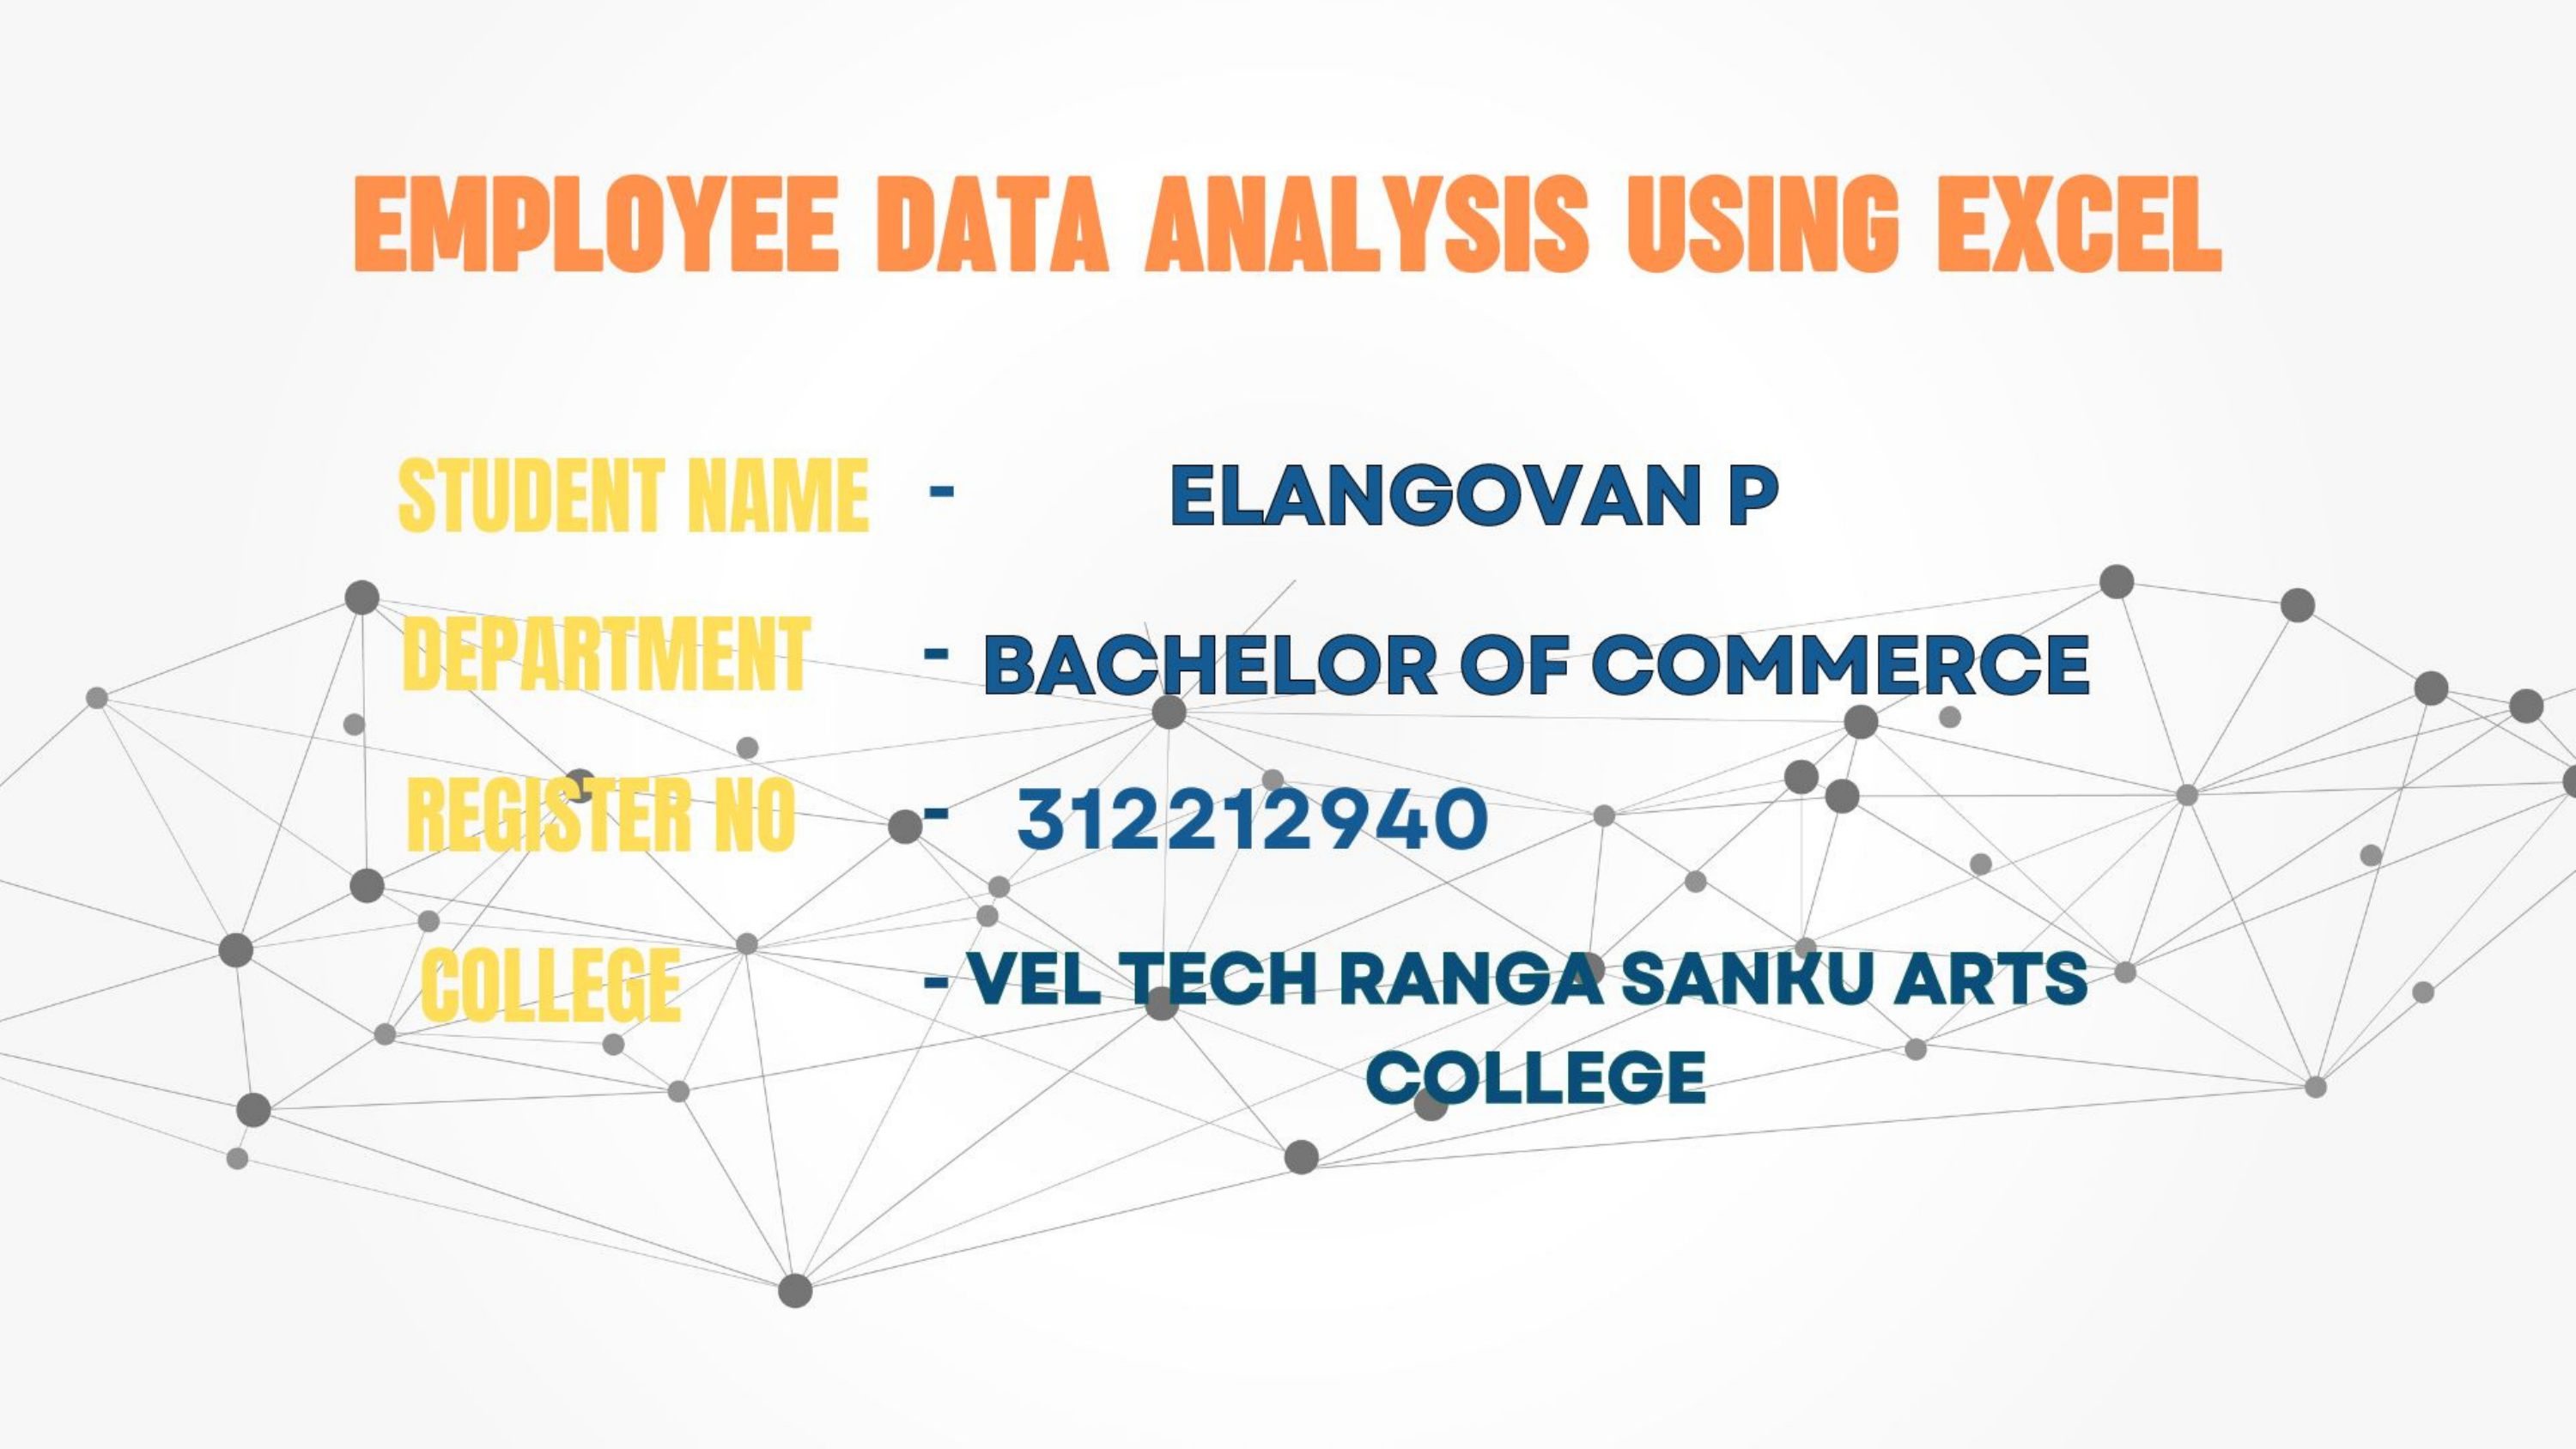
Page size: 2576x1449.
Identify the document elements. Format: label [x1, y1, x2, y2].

text_box [0, 0, 2576, 1449]
